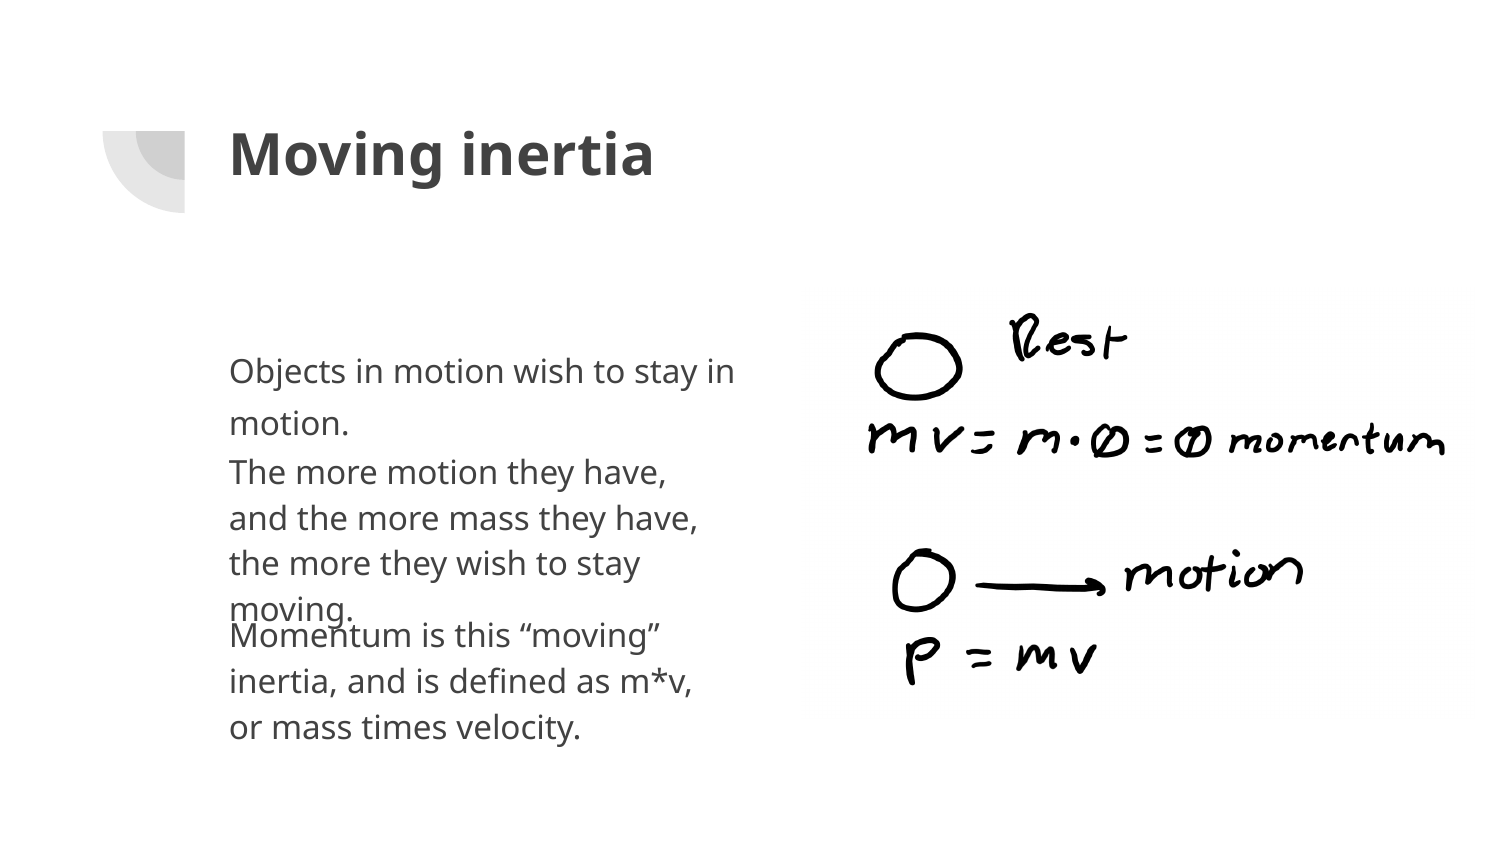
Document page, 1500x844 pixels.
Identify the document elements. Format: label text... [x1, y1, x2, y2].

list Objects in motion wish to stay in motion. [213, 326, 777, 595]
text_box Momentum is this “moving” inertia, and is defined as m*v, or mass times velocity. [213, 593, 750, 762]
picture [801, 286, 1476, 719]
text_box The more motion they have, and the more mass they have, the more they wish to stay moving. [213, 429, 750, 593]
title Moving inertia [213, 98, 1368, 263]
